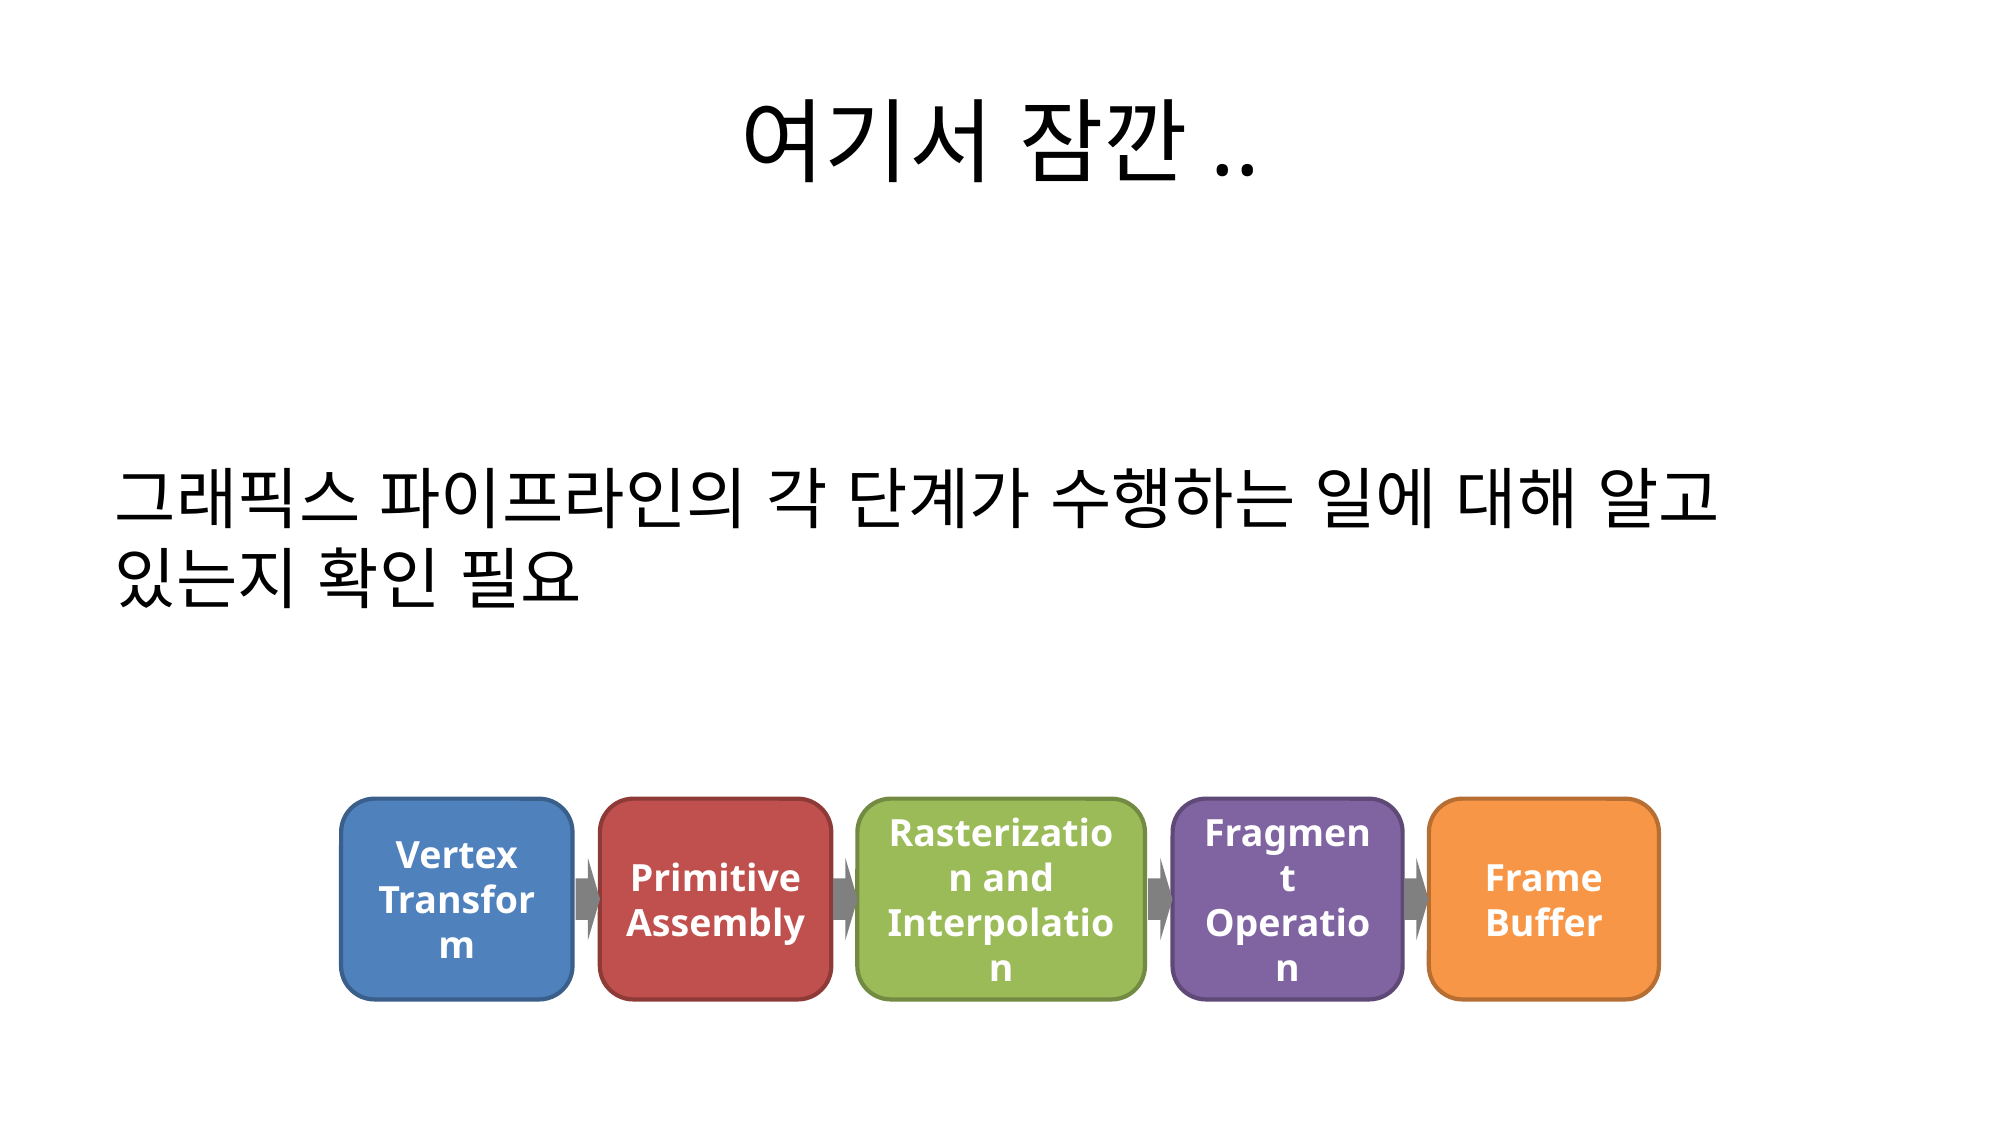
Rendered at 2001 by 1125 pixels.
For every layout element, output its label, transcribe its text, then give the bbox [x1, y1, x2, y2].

title 여기서 잠깐.. [99, 45, 1900, 233]
list 그래픽스 파이프라인의 각 단계가 수행하는 일에 대해 알고 있는지 확인 필요 [99, 262, 1900, 1005]
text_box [340, 798, 1660, 1000]
